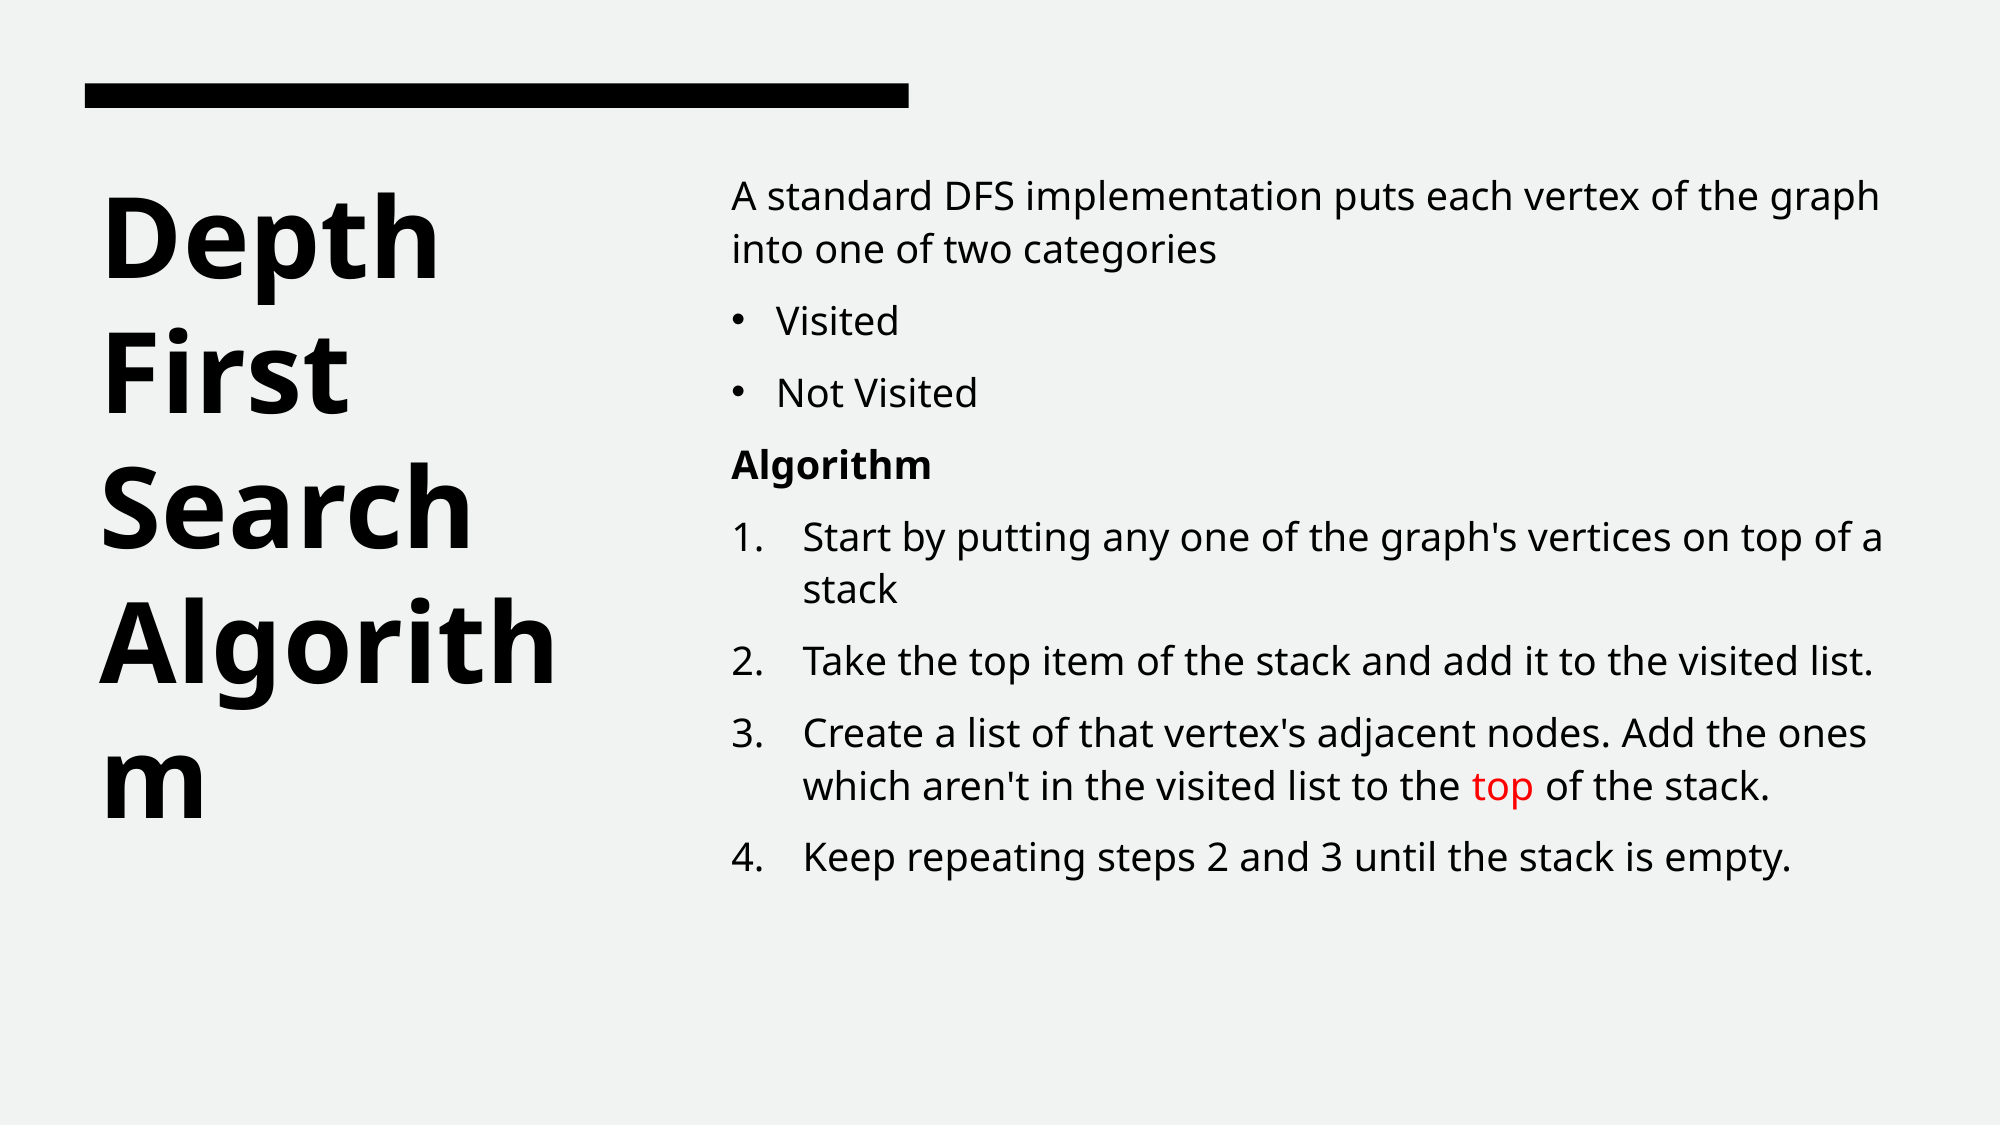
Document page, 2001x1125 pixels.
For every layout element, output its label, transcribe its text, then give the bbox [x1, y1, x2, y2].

title Depth First Search Algorithm [84, 158, 671, 958]
list A standard DFS implementation puts each vertex of the graph into one of two categories Visited Not Visited Algorithm Start by putting any one of the graph's vertices on top of a stack Take the top item of the stack and add it to the visited list. Create a list of that vertex's adjacent nodes. Add the ones which aren't in the visited list to the top of the stack. Keep repeating steps 2 and 3 until the stack is empty. [716, 158, 1917, 958]
